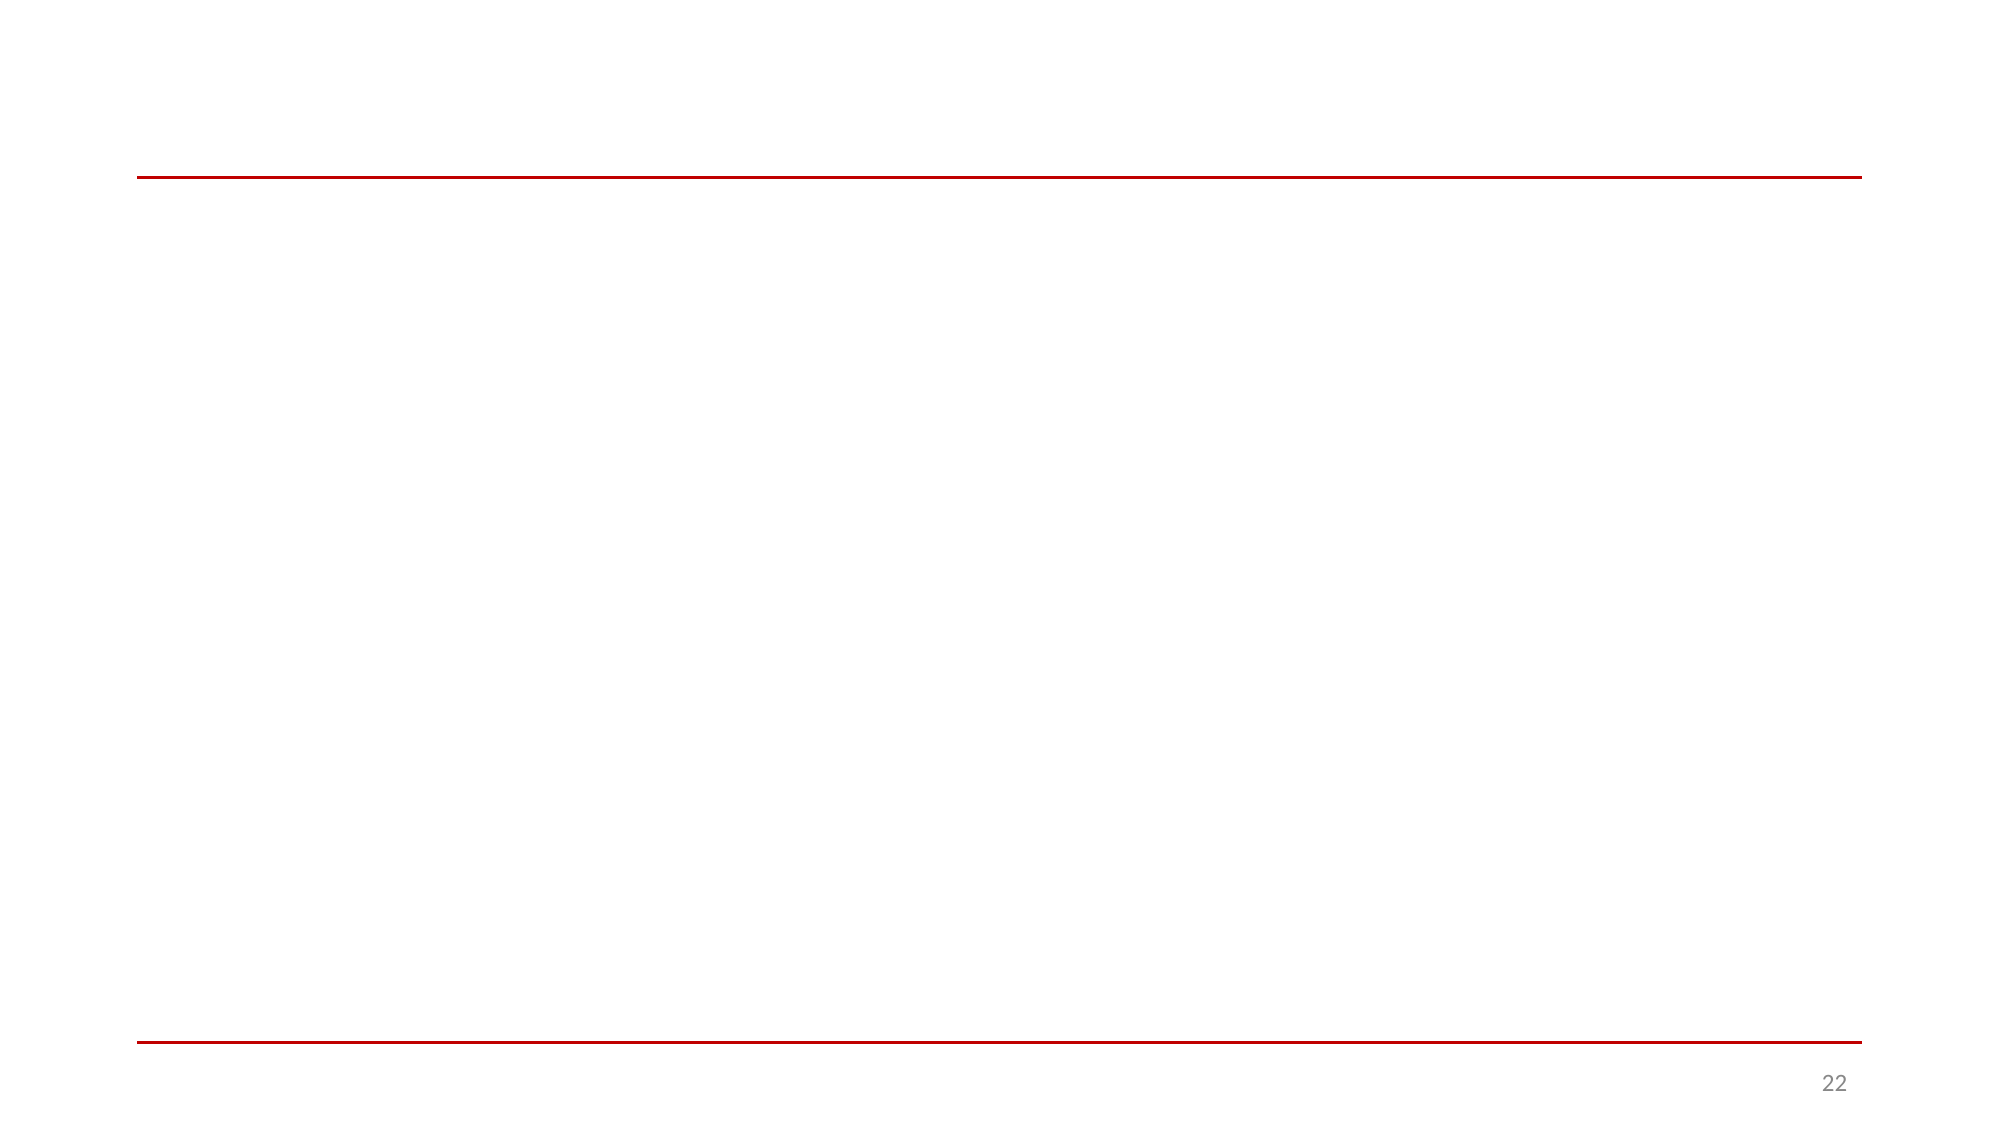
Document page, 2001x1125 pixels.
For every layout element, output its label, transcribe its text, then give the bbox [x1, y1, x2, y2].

slide_number ‹#› [1412, 1051, 1863, 1111]
